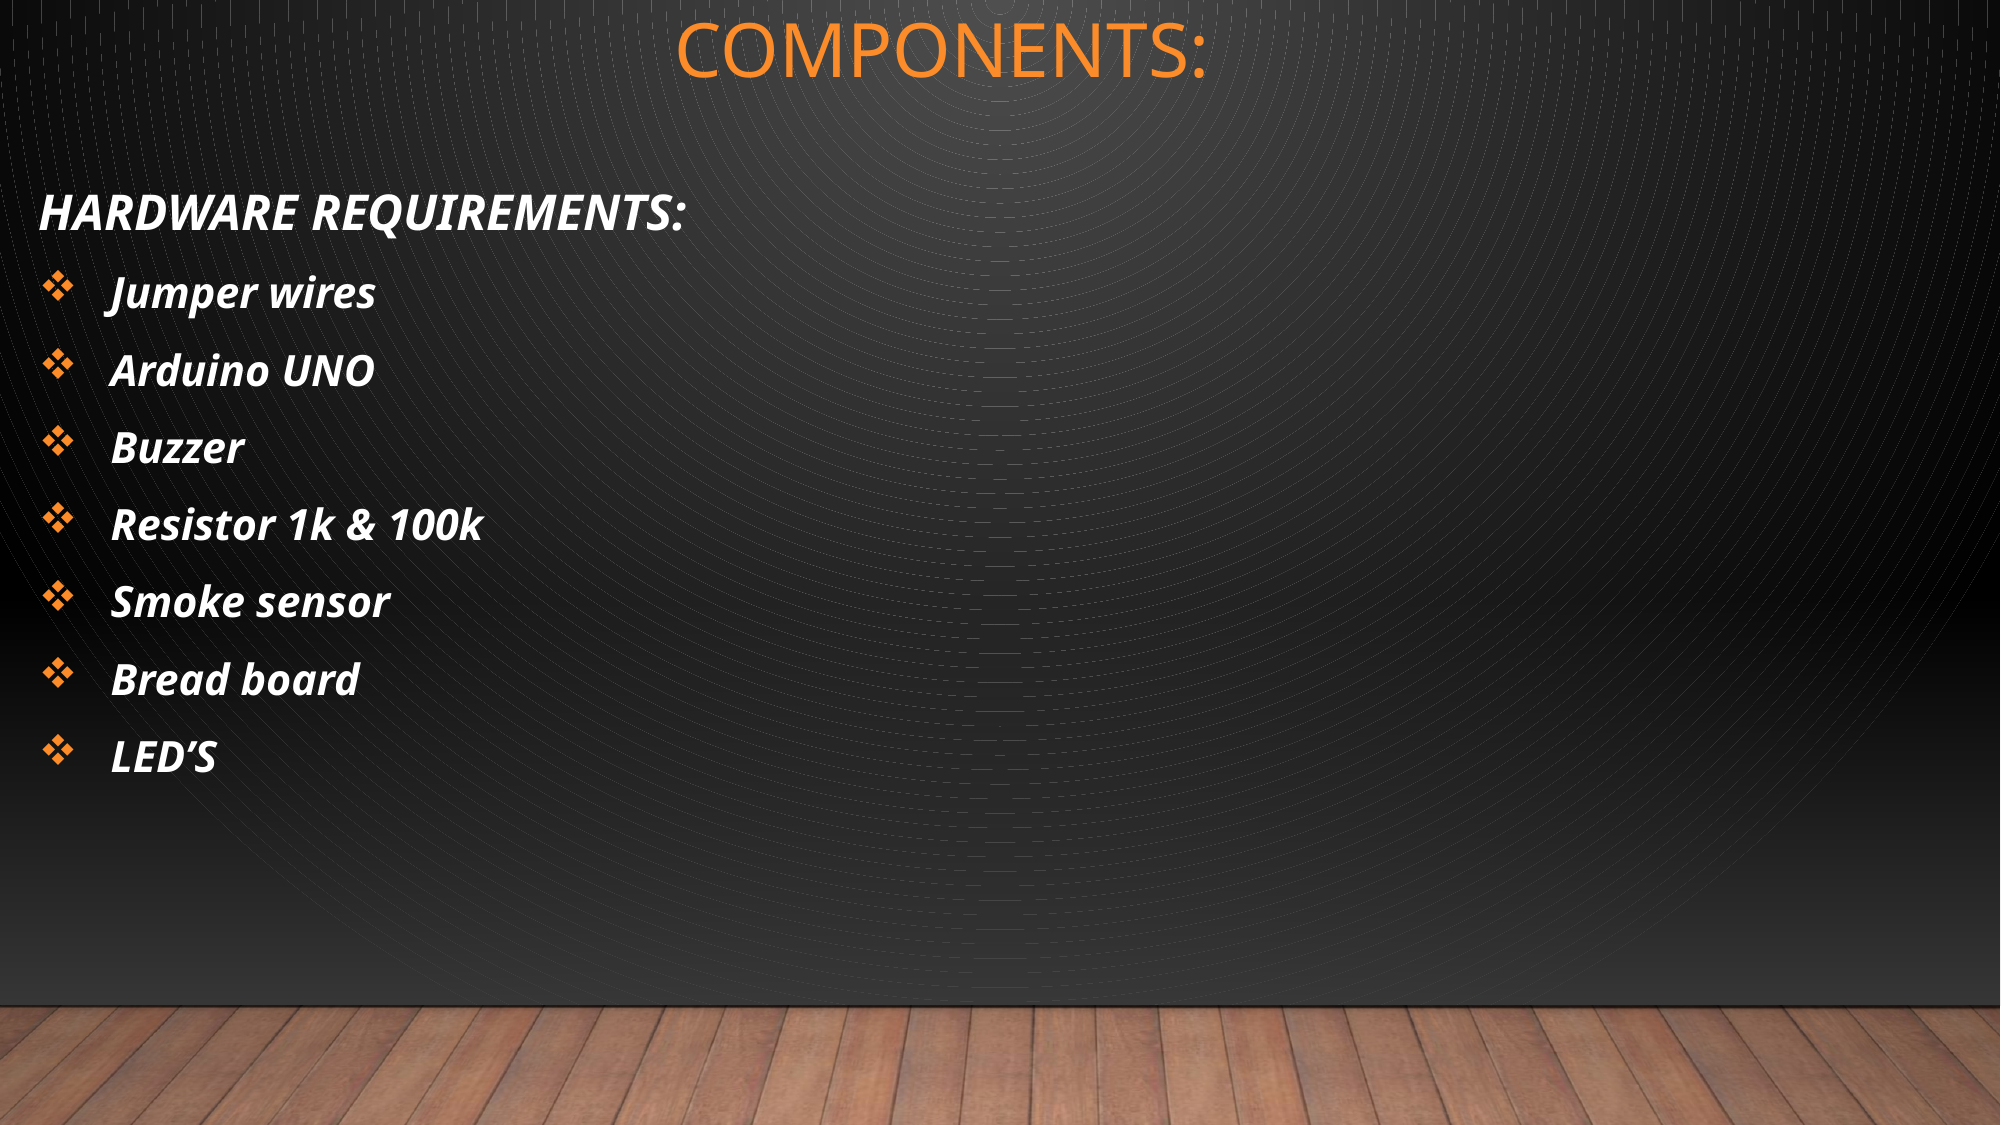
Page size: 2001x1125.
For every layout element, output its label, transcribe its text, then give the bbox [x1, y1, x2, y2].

picture [0, 1005, 2000, 1125]
list HARDWARE REQUIREMENTS: Jumper wires Arduino UNO Buzzer Resistor 1k & 100k Smoke sensor Bread board LED’S [23, 154, 1709, 791]
title Components: [291, 11, 1594, 154]
